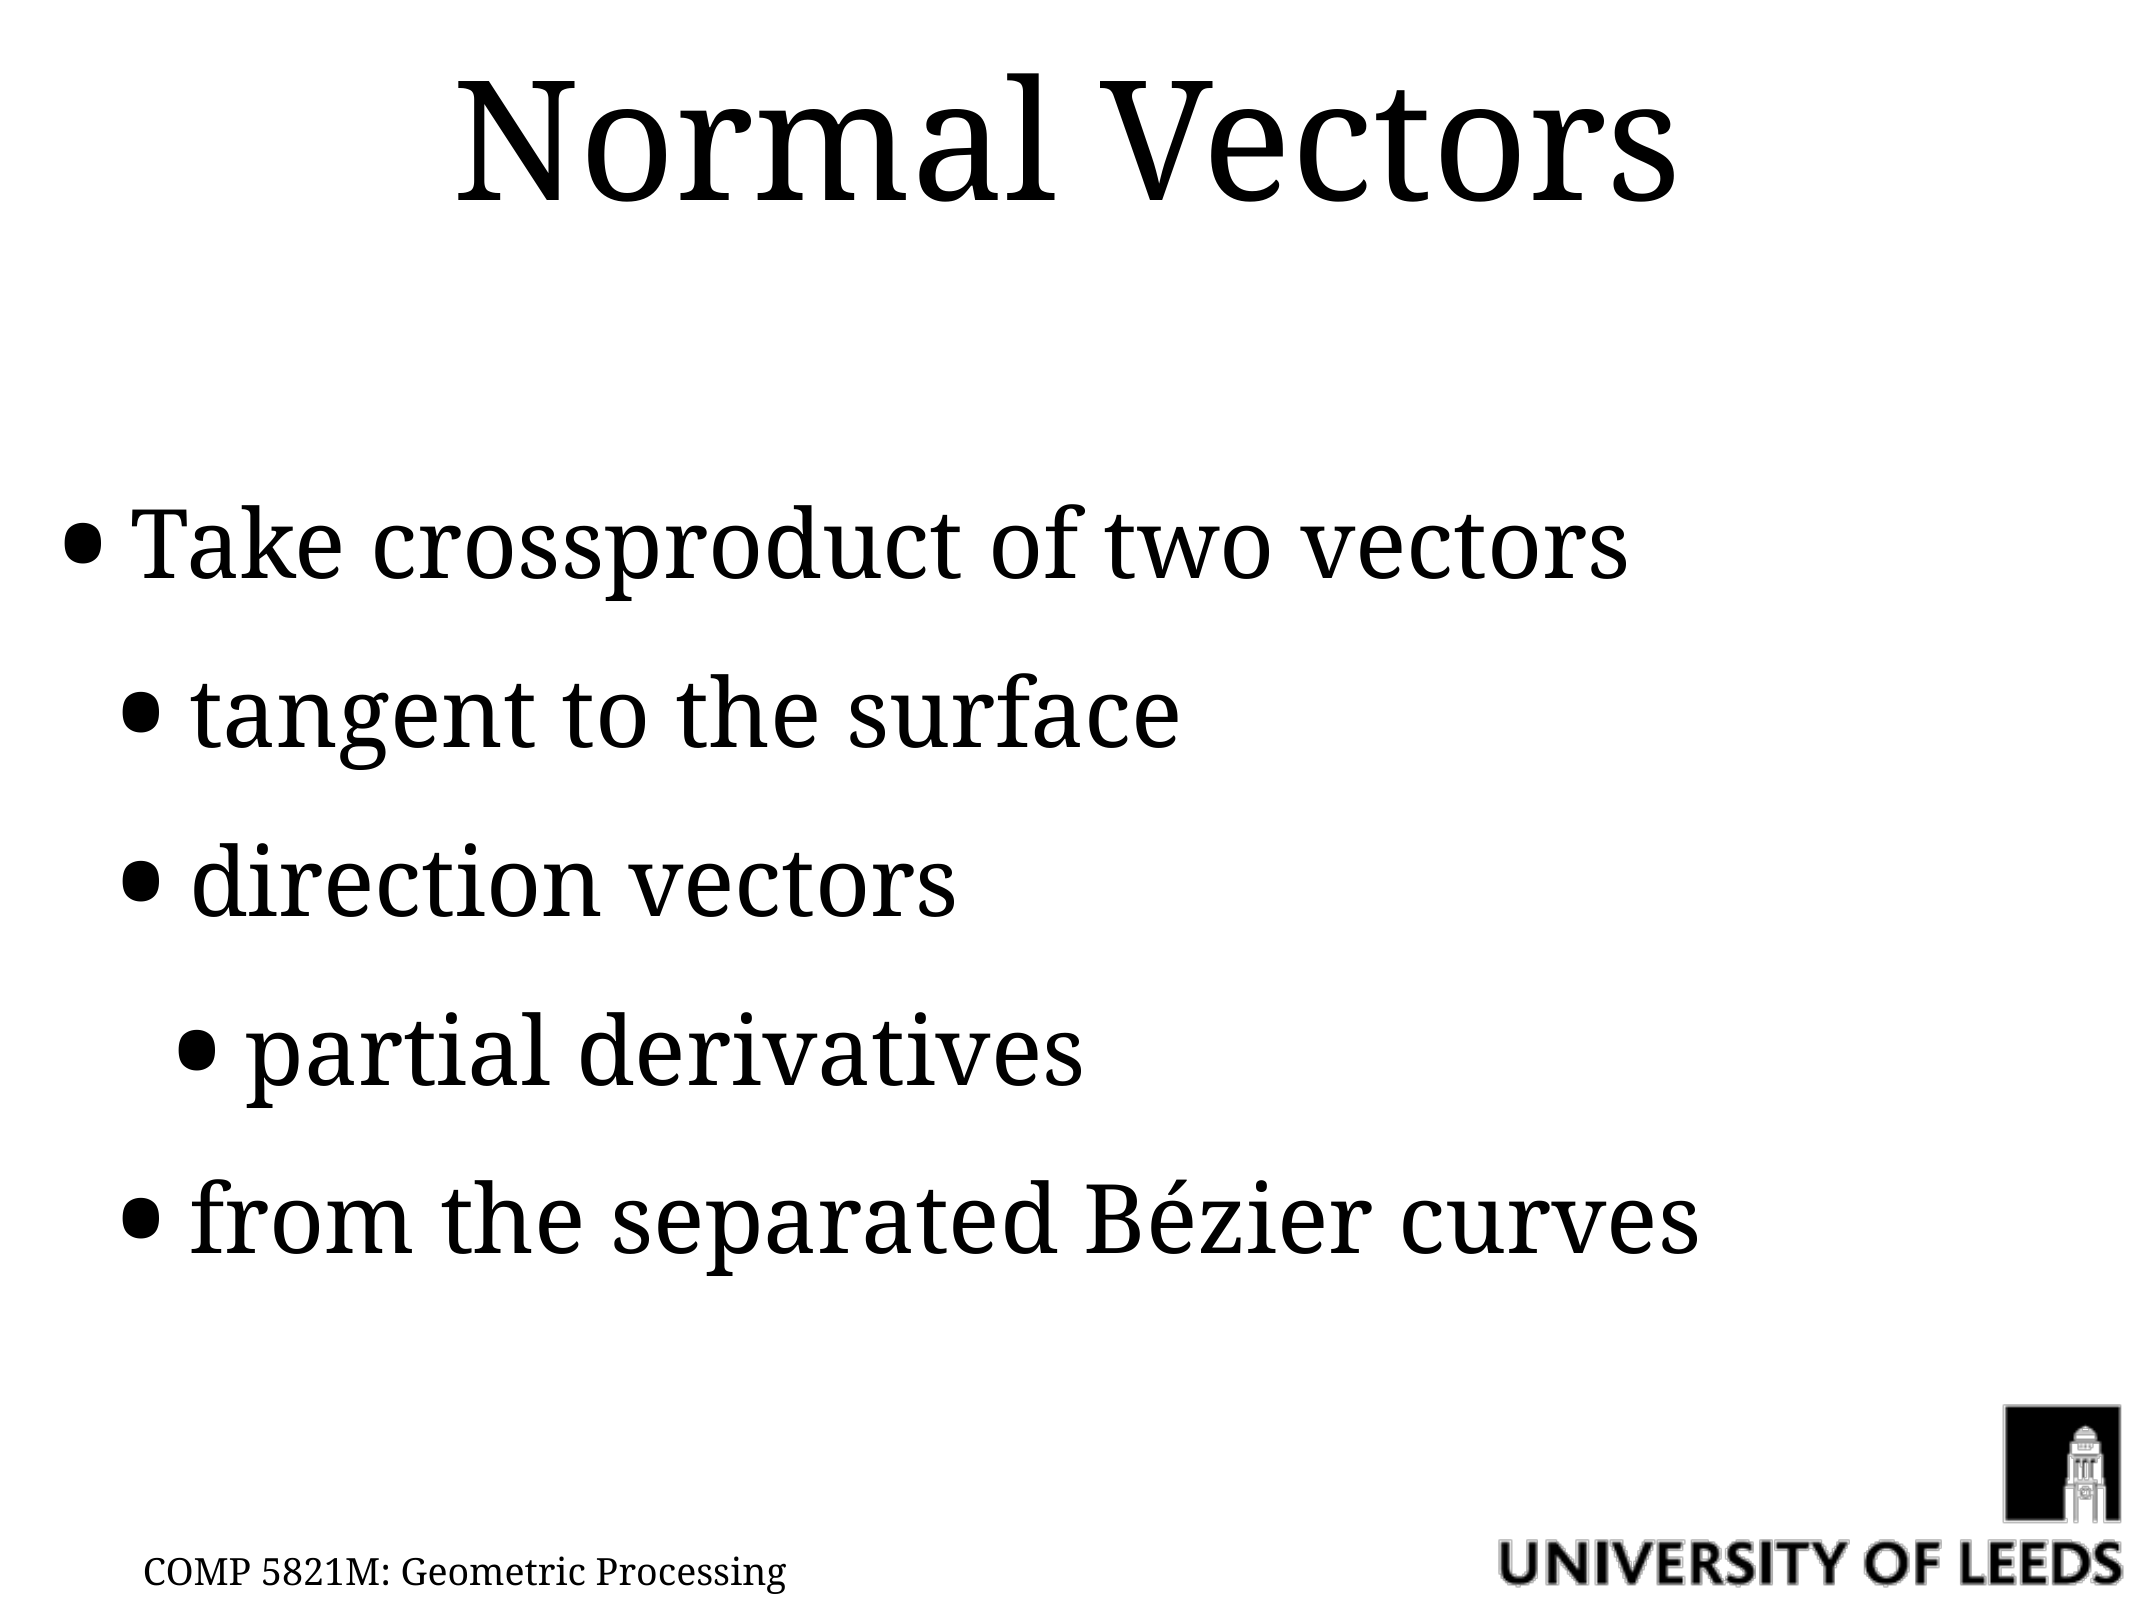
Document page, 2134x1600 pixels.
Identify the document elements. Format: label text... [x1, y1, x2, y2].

picture [1491, 1501, 2132, 1600]
title Normal Vectors [1, 7, 2134, 255]
list Take crossproduct of two vectors tangent to the surface direction vectors partial derivatives from the separated Bézier curves [1, 255, 2134, 1501]
